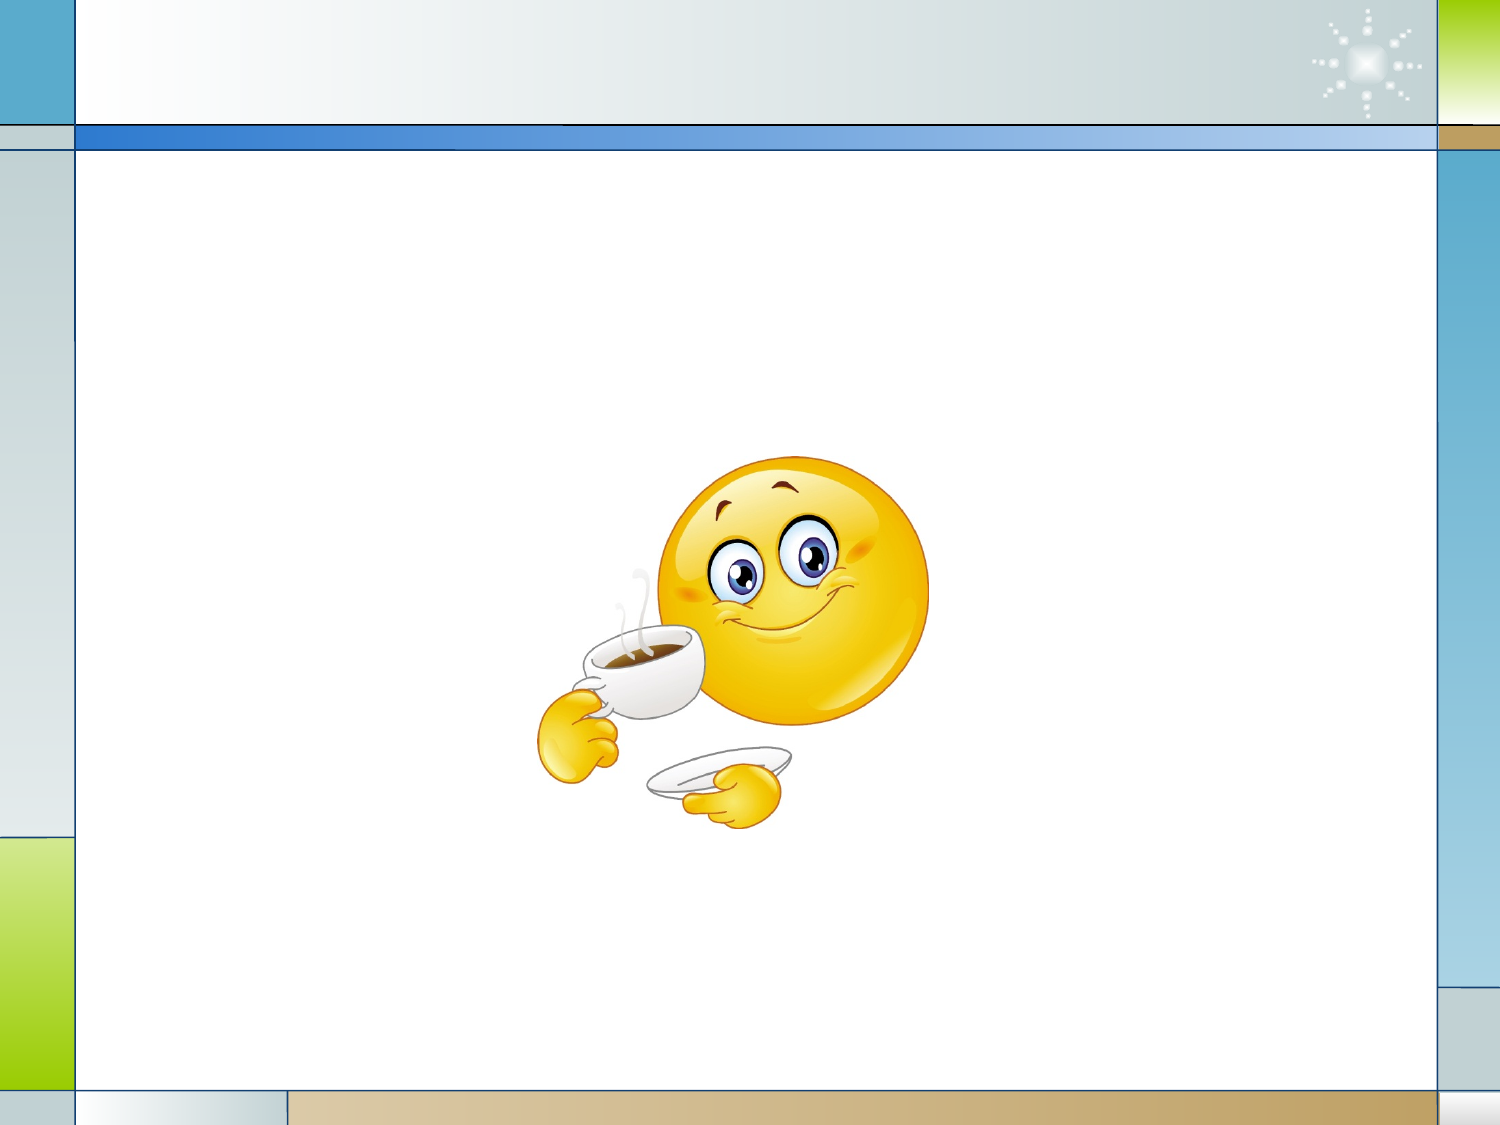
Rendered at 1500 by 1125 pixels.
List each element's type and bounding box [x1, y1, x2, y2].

picture [537, 456, 929, 830]
